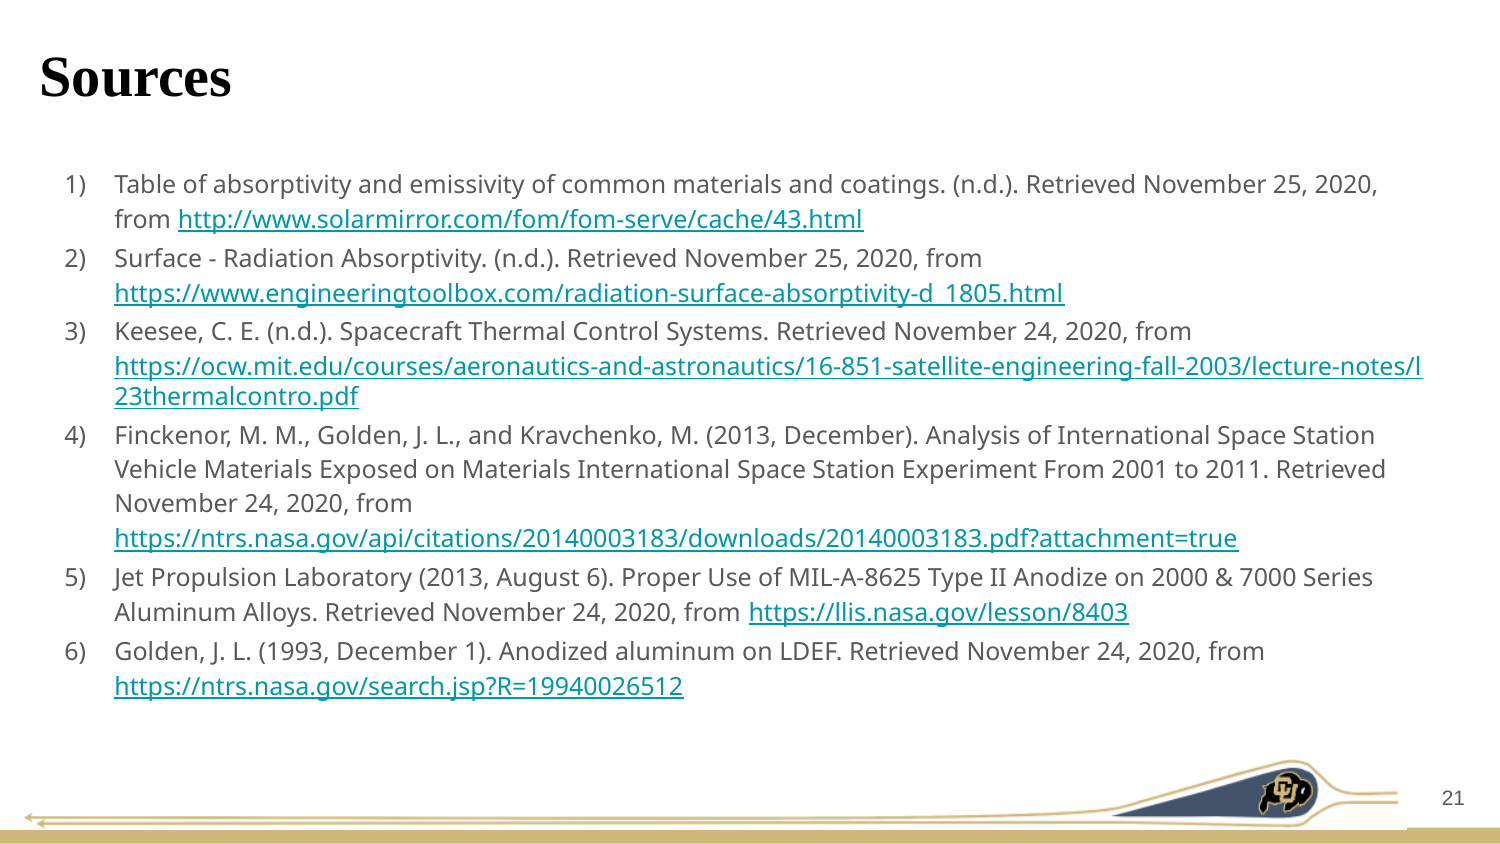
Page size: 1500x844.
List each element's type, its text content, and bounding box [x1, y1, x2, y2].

slide_number ‹#› [1389, 764, 1480, 830]
title Sources [24, 22, 1423, 117]
picture [0, 753, 1407, 830]
list Table of absorptivity and emissivity of common materials and coatings. (n.d.). Retrieved November 25, 2020, from http://www.solarmirror.com/fom/fom-serve/cache/43.html Surface - Radiation Absorptivity. (n.d.). Retrieved November 25, 2020, from https://www.engineeringtoolbox.com/radiation-surface-absorptivity-d_1805.html Keesee, C. E. (n.d.). Spacecraft Thermal Control Systems. Retrieved November 24, 2020, from https://ocw.mit.edu/courses/aeronautics-and-astronautics/16-851-satellite-engineering-fall-2003/lecture-notes/l23thermalcontro.pdf Finckenor, M. M., Golden, J. L., and Kravchenko, M. (2013, December). Analysis of International Space Station Vehicle Materials Exposed on Materials International Space Station Experiment From 2001 to 2011. Retrieved November 24, 2020, from https://ntrs.nasa.gov/api/citations/20140003183/downloads/20140003183.pdf?attachment=true Jet Propulsion Laboratory (2013, August 6). Proper Use of MIL-A-8625 Type II Anodize on 2000 & 7000 Series Aluminum Alloys. Retrieved November 24, 2020, from https://llis.nasa.gov/lesson/8403 Golden, J. L. (1993, December 1). Anodized aluminum on LDEF. Retrieved November 24, 2020, from https://ntrs.nasa.gov/search.jsp?R=19940026512 [24, 148, 1449, 750]
